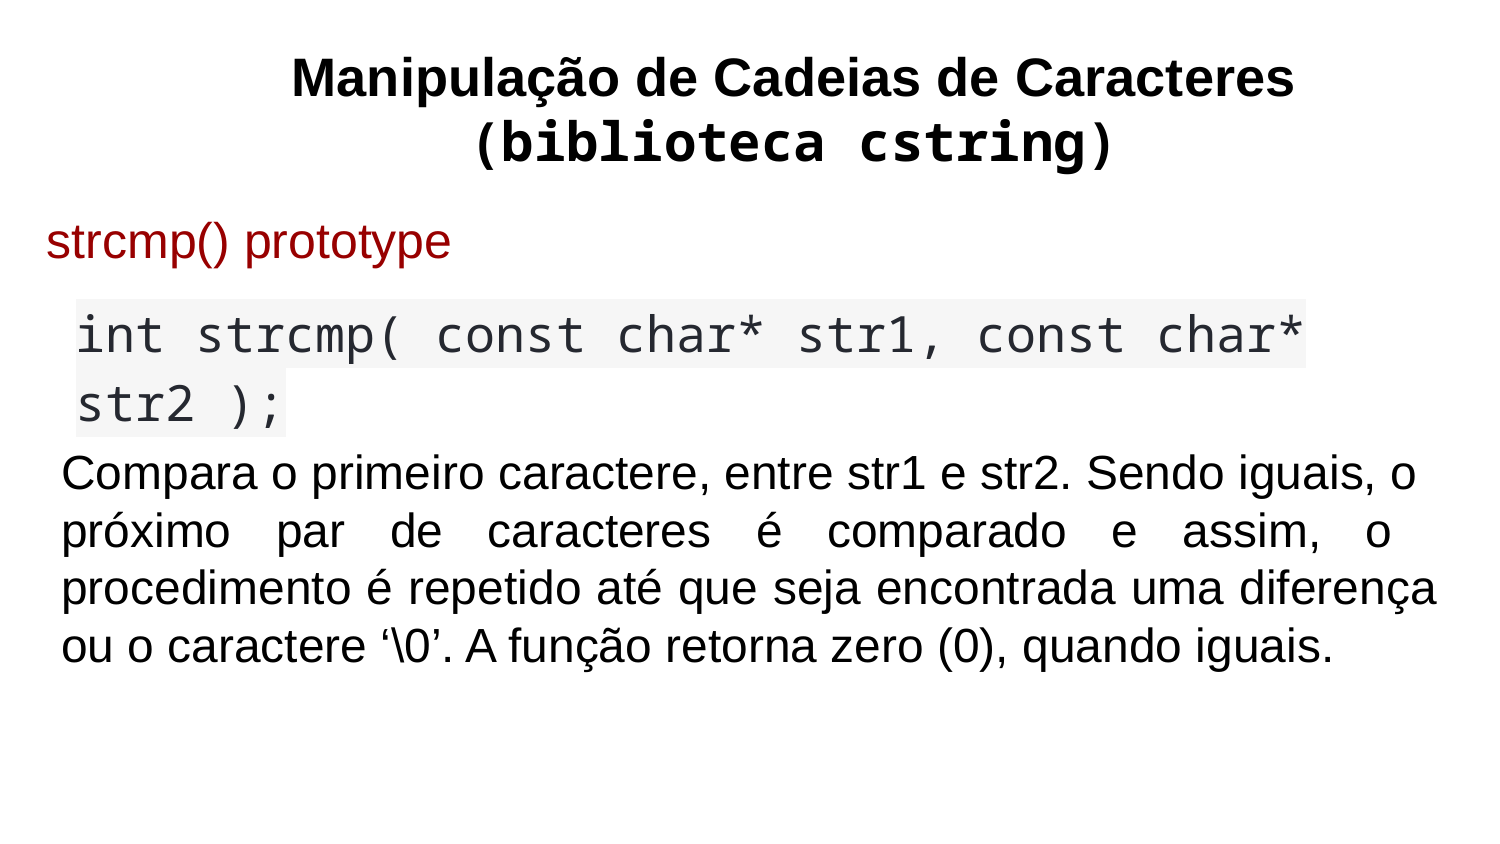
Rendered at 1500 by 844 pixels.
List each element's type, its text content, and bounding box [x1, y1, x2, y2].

text_box Manipulação de Cadeias de Caracteres (biblioteca cstring) [119, 27, 1469, 185]
text_box Compara o primeiro caractere, entre str1 e str2. Sendo iguais, o próximo par de caracteres é comparado e assim, o procedimento é repetido até que seja encontrada uma diferença ou o caractere ‘\0’. A função retorna zero (0), quando iguais. [46, 426, 1455, 623]
text_box strcmp() prototype int strcmp( const char* str1, const char* str2 ); [31, 185, 1469, 412]
